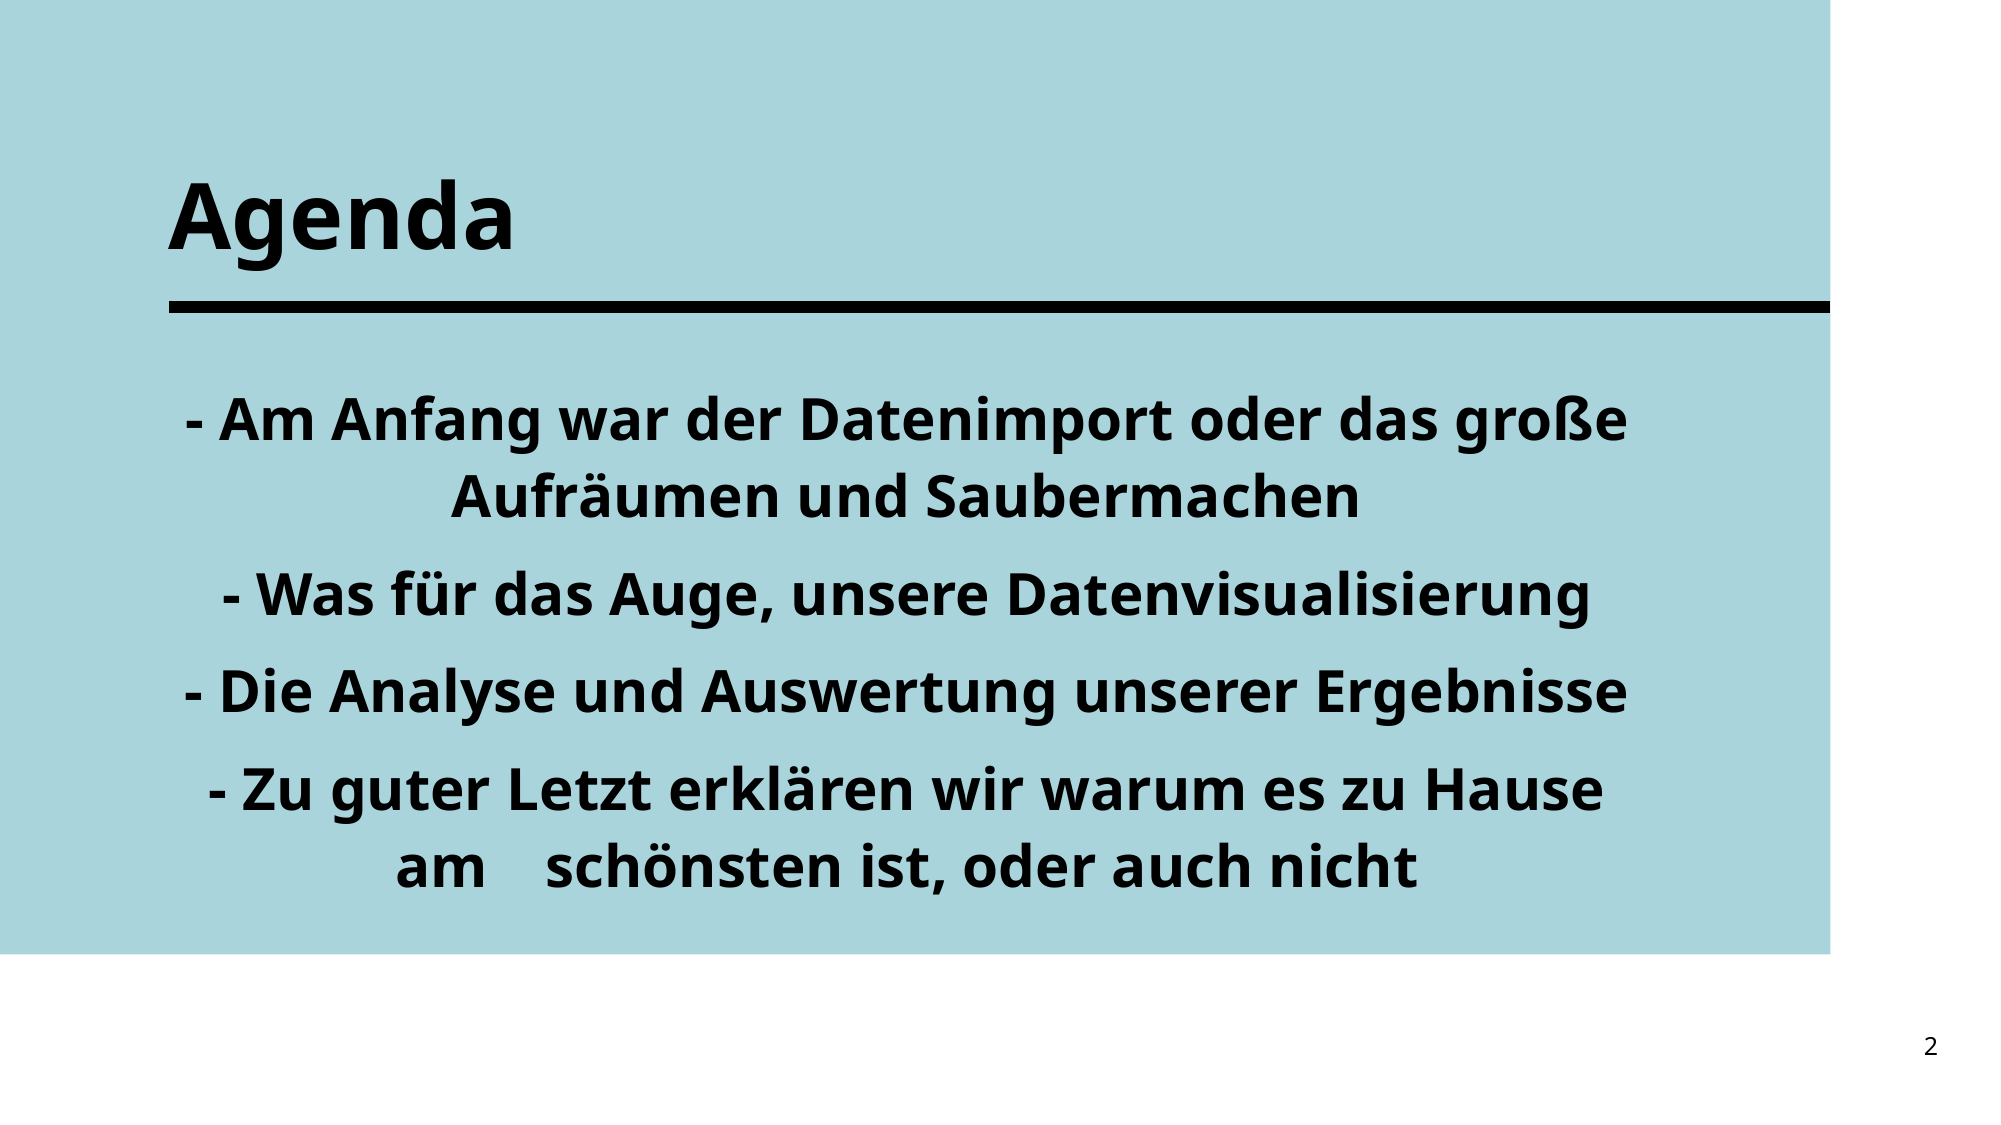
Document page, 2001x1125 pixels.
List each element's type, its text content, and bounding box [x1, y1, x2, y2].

slide_number 2 [1885, 1032, 1954, 1063]
list - Am Anfang war der Datenimport oder das große Aufräumen und Saubermachen - Was für das Auge, unsere Datenvisualisierung - Die Analyse und Auswertung unserer Ergebnisse - Zu guter Letzt erklären wir warum es zu Hause am schönsten ist, oder auch nicht [168, 375, 1646, 905]
title Agenda [168, 163, 1450, 270]
